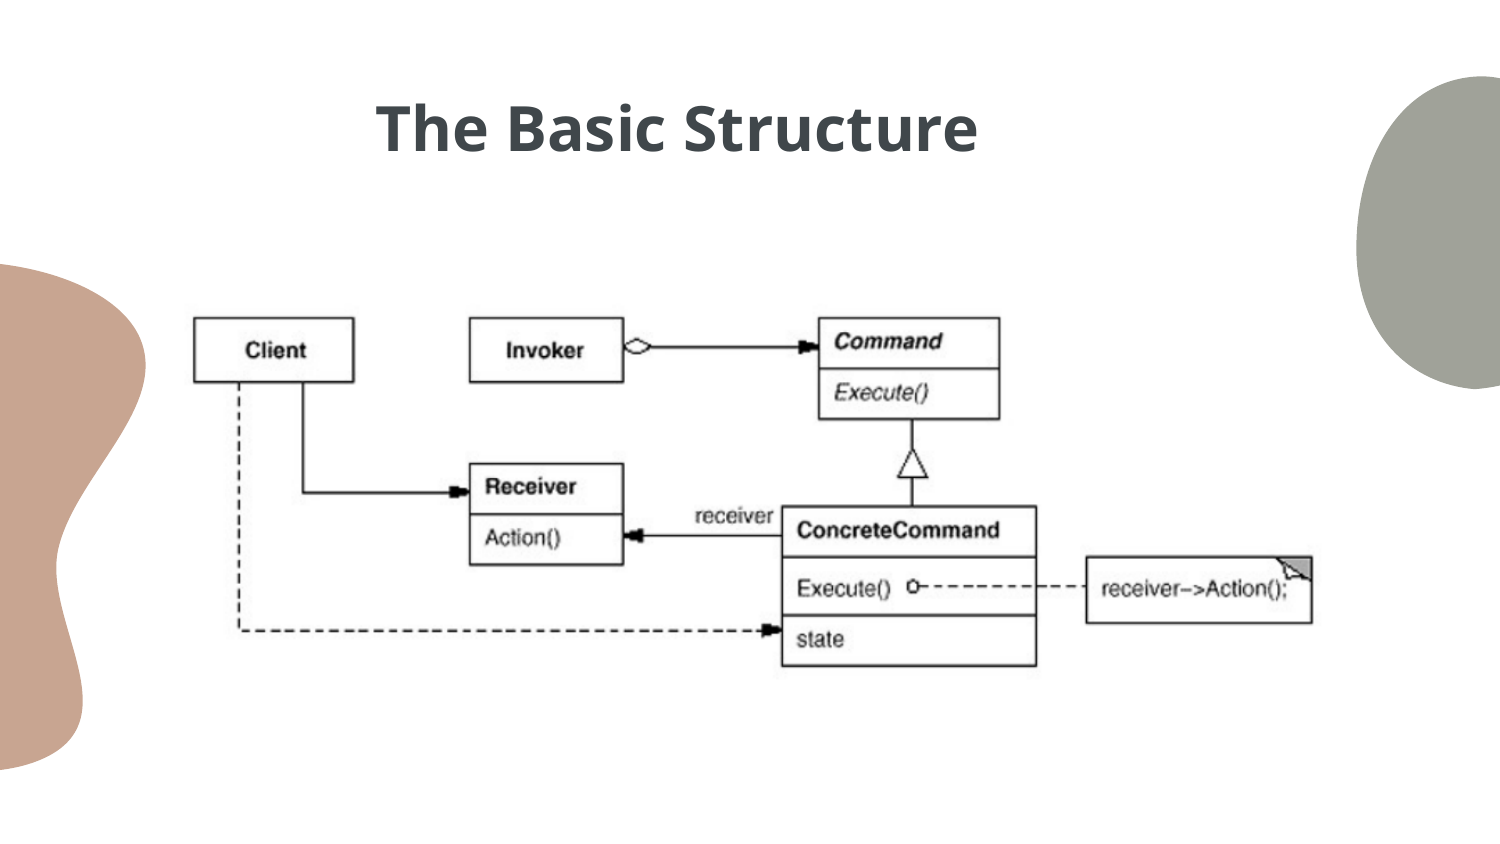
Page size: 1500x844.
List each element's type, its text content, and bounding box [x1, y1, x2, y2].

picture [150, 282, 1358, 690]
title The Basic Structure [44, 90, 1311, 180]
